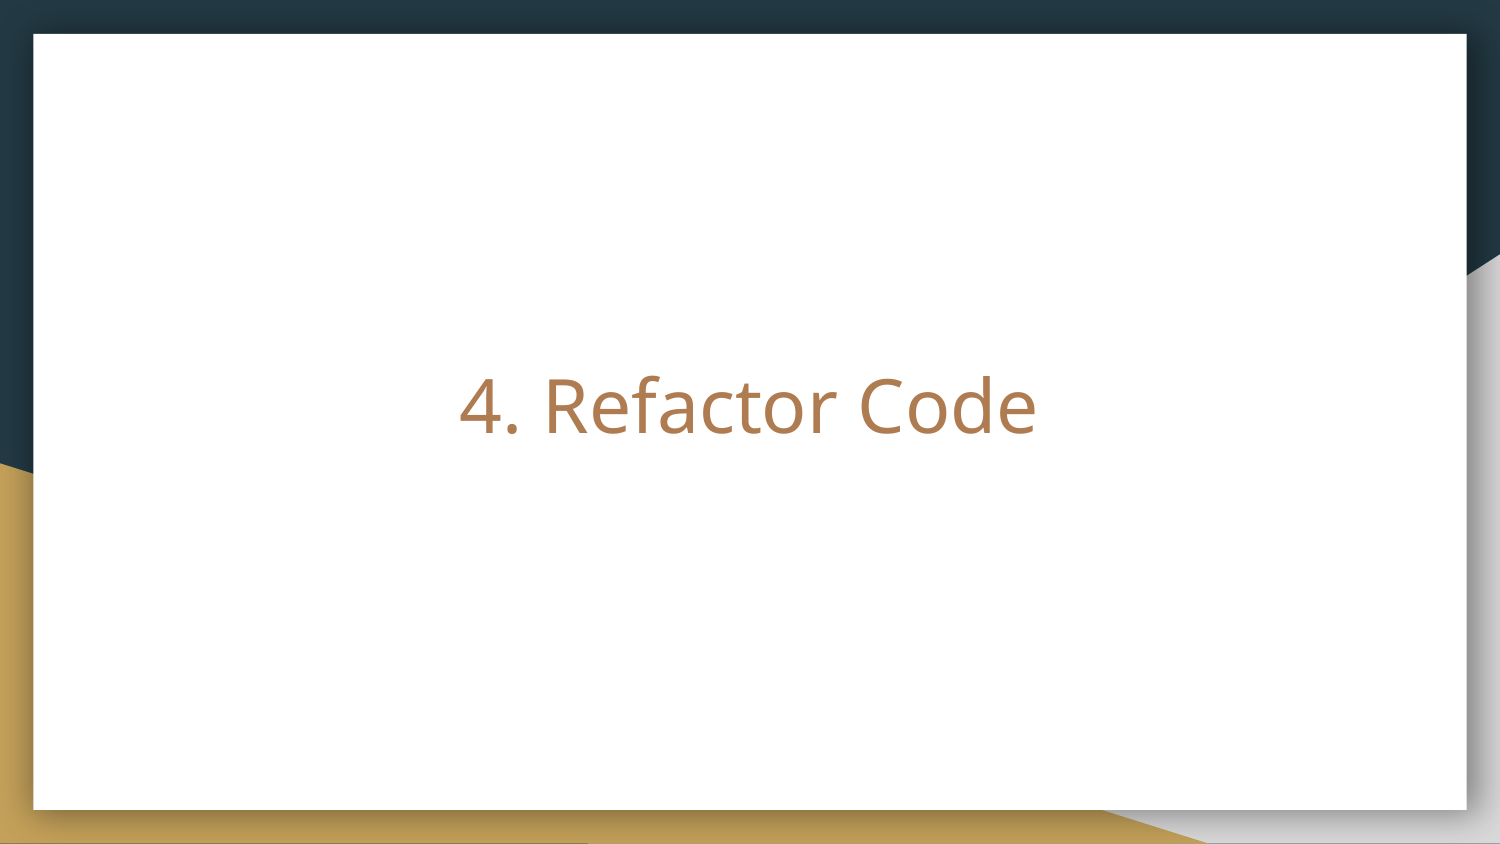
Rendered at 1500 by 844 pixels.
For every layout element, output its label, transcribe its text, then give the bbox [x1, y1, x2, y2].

title 4. Refactor Code [134, 343, 1366, 501]
